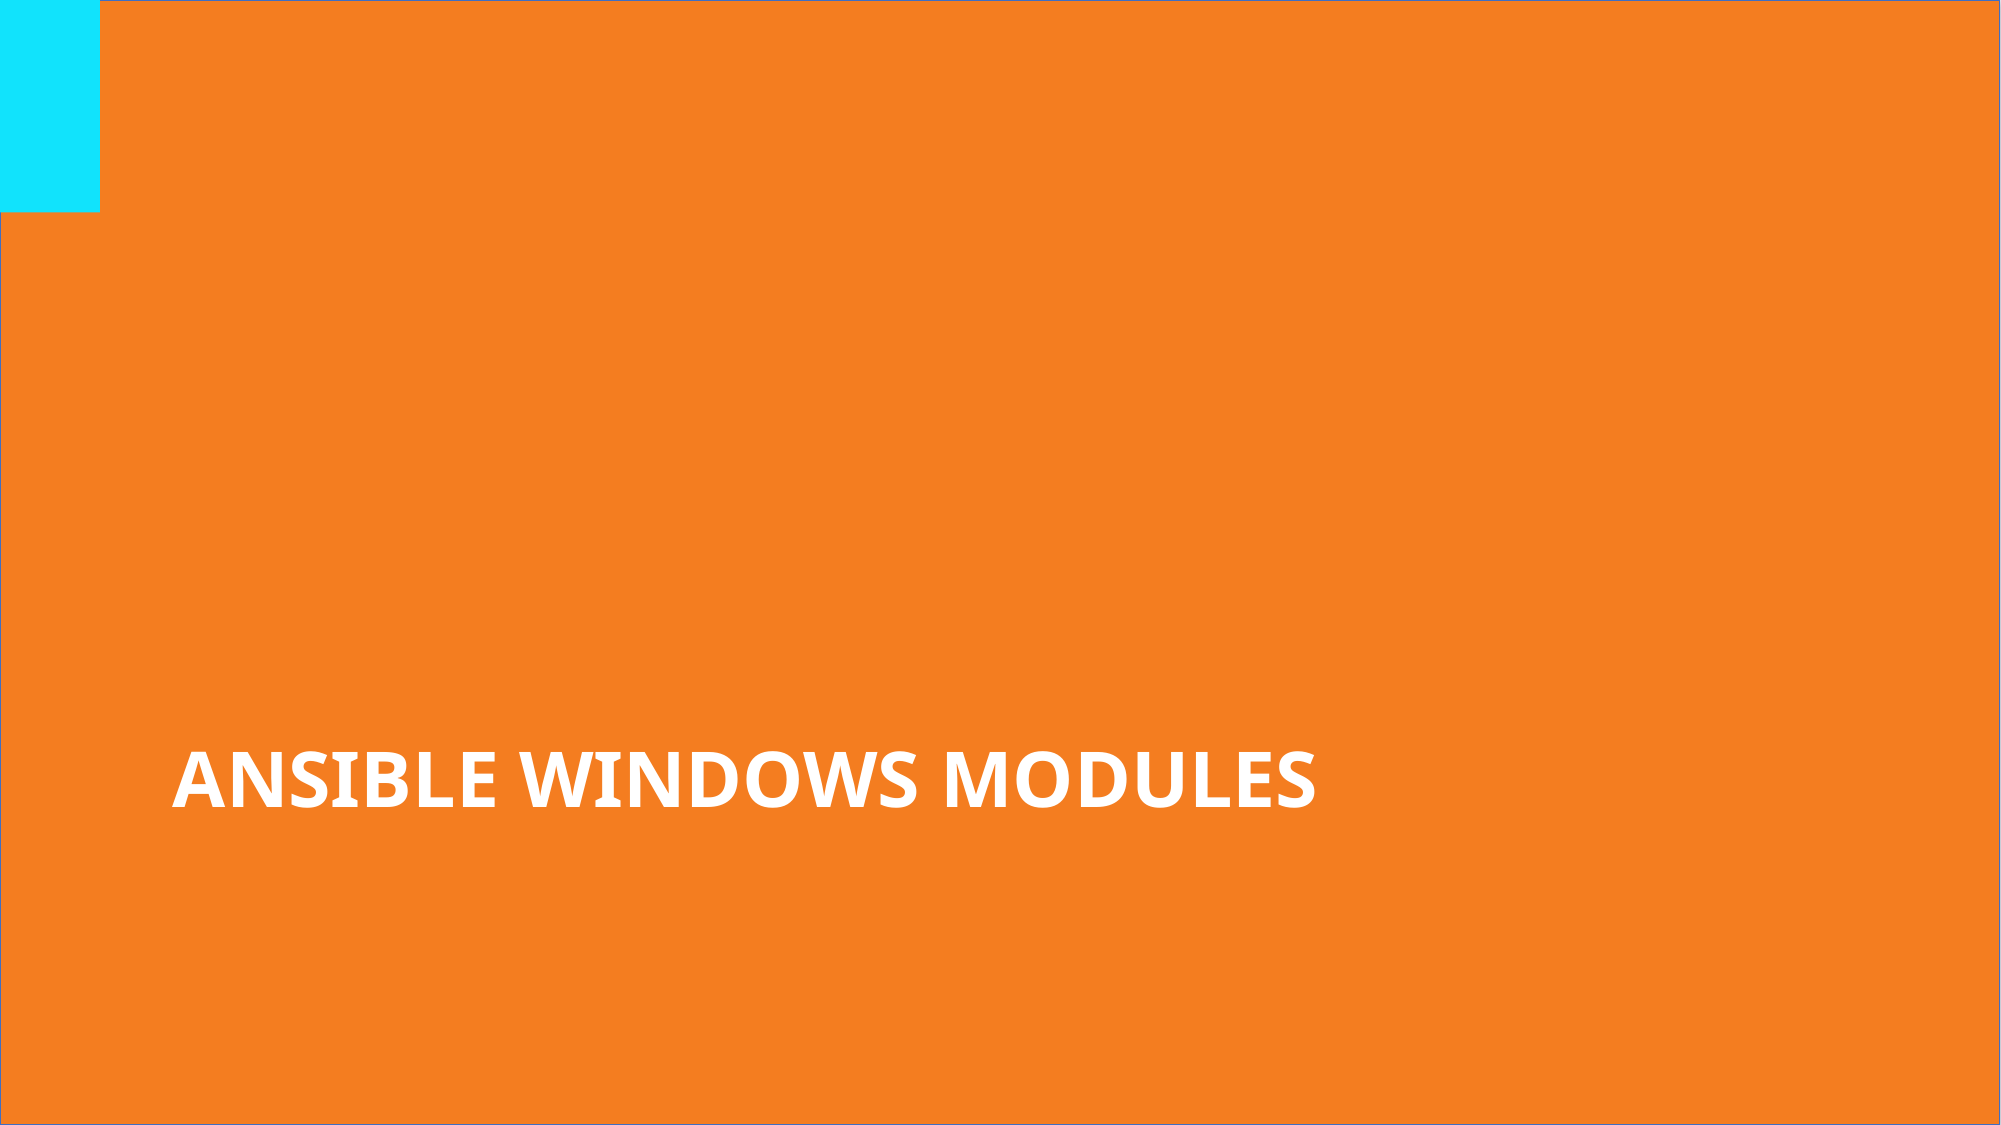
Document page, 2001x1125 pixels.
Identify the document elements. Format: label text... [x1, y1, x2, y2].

title ANSIBLE WINDOWS MODULES [157, 722, 1858, 947]
